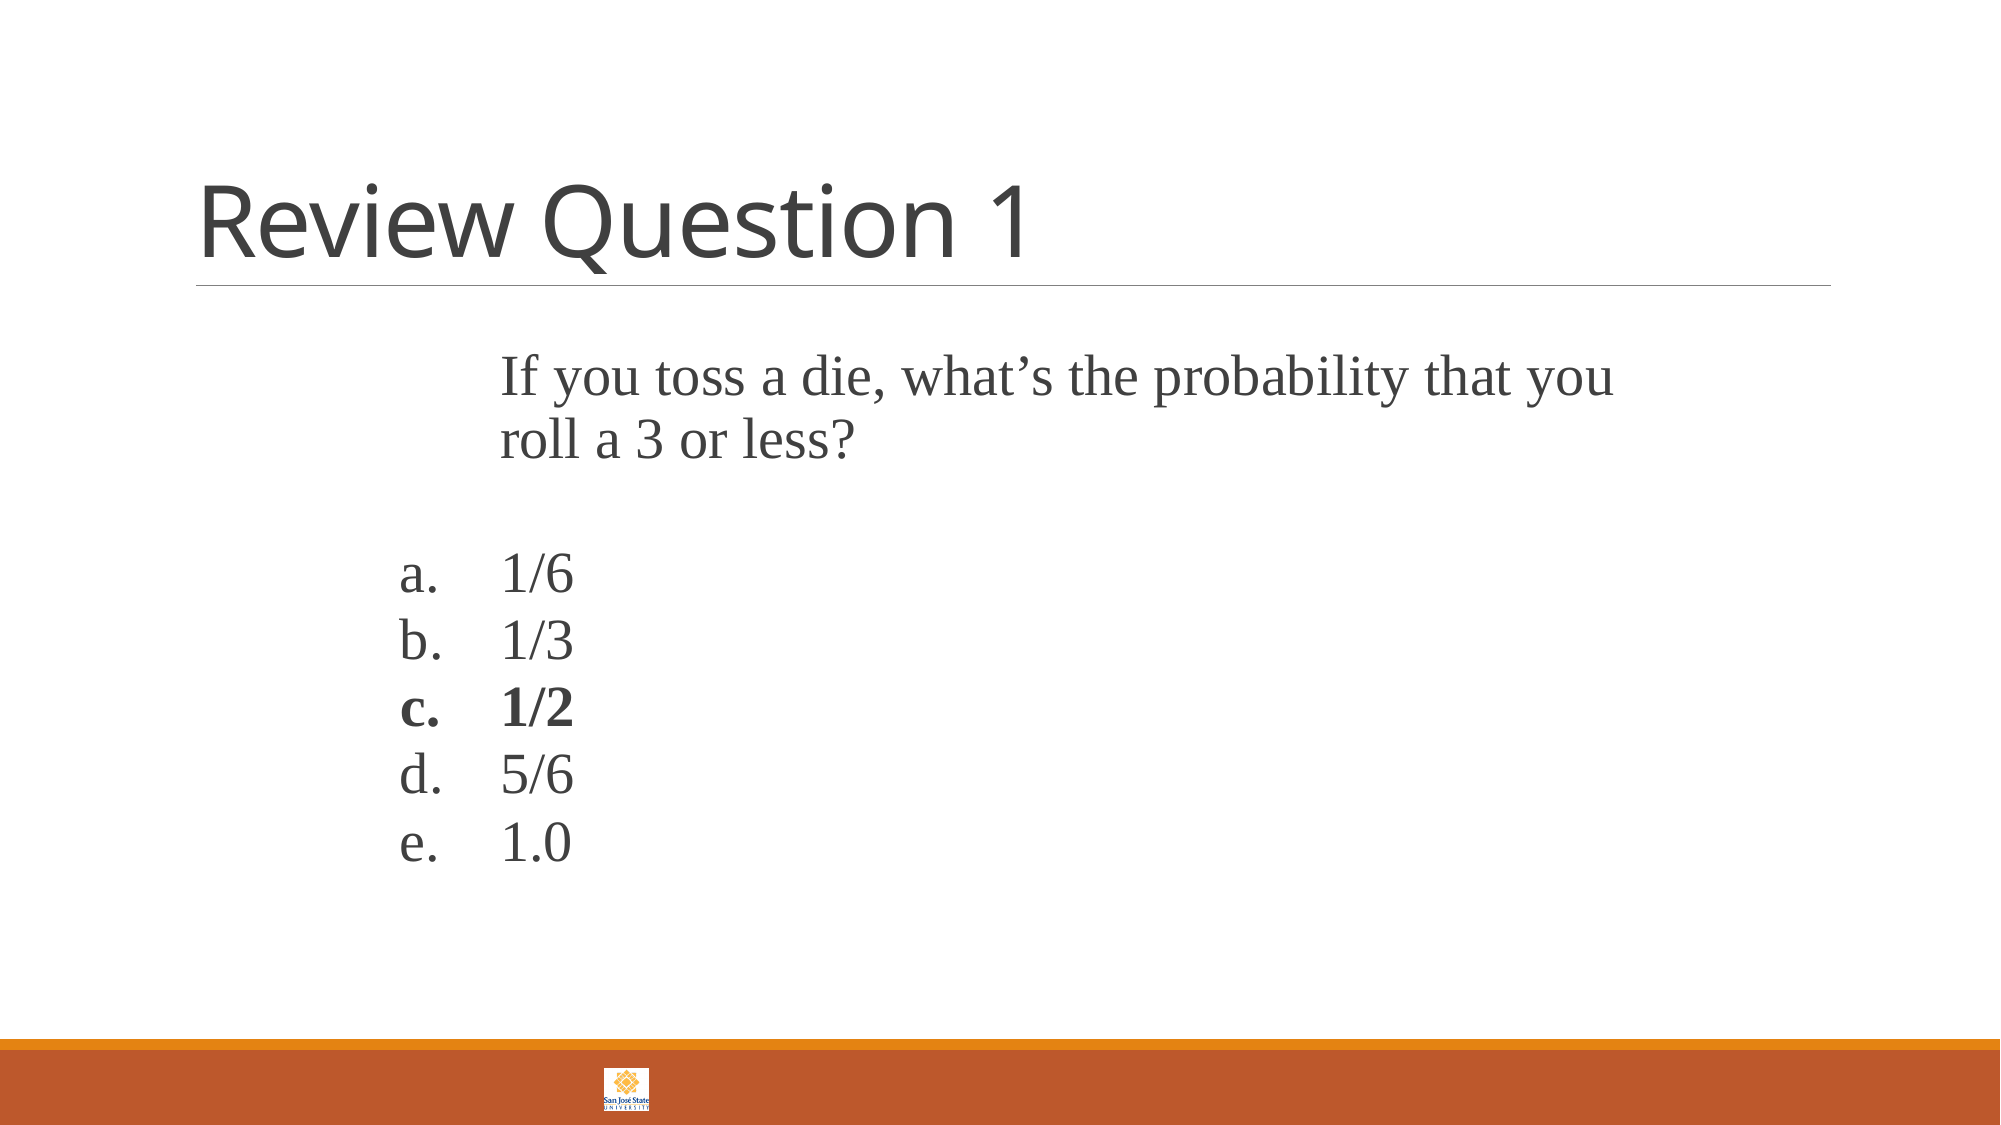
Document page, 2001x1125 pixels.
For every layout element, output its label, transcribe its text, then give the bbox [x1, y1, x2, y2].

list If you toss a die, what’s the probability that you roll a 3 or less? 1/6 1/3 1/2 5/6 1.0 [399, 337, 1675, 1013]
title Review Question 1 [180, 47, 1830, 285]
picture [604, 1068, 649, 1111]
